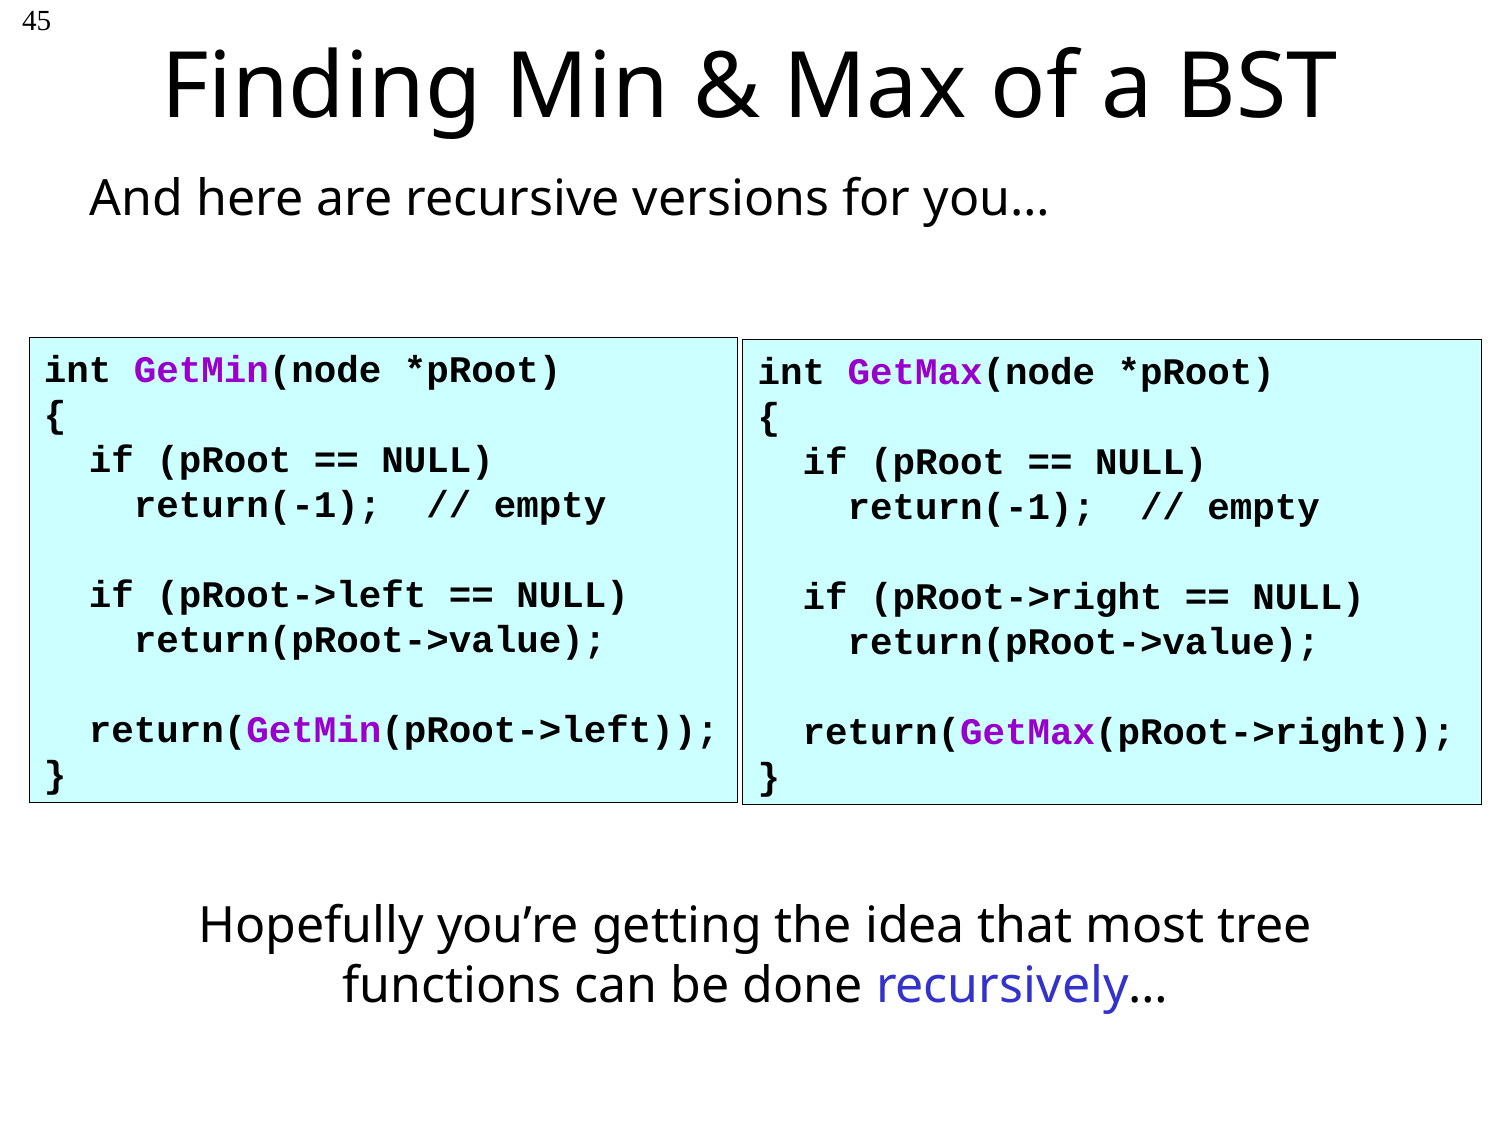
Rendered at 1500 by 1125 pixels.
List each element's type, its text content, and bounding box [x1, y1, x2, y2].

title Finding Min & Max of a BST [112, 0, 1388, 165]
text_box Hopefully you’re getting the idea that most tree functions can be done recursively… [86, 884, 1424, 1020]
slide_number 45 [0, 0, 67, 69]
text_box int GetMin(node *pRoot) { if (pRoot == NULL) return(-1); // empty if (pRoot->left == NULL) return(pRoot->value); return(GetMin(pRoot->left)); } [29, 337, 738, 803]
text_box And here are recursive versions for you… [75, 165, 1450, 298]
text_box int GetMax(node *pRoot) { if (pRoot == NULL) return(-1); // empty if (pRoot->right == NULL) return(pRoot->value); return(GetMax(pRoot->right)); } [742, 339, 1482, 805]
